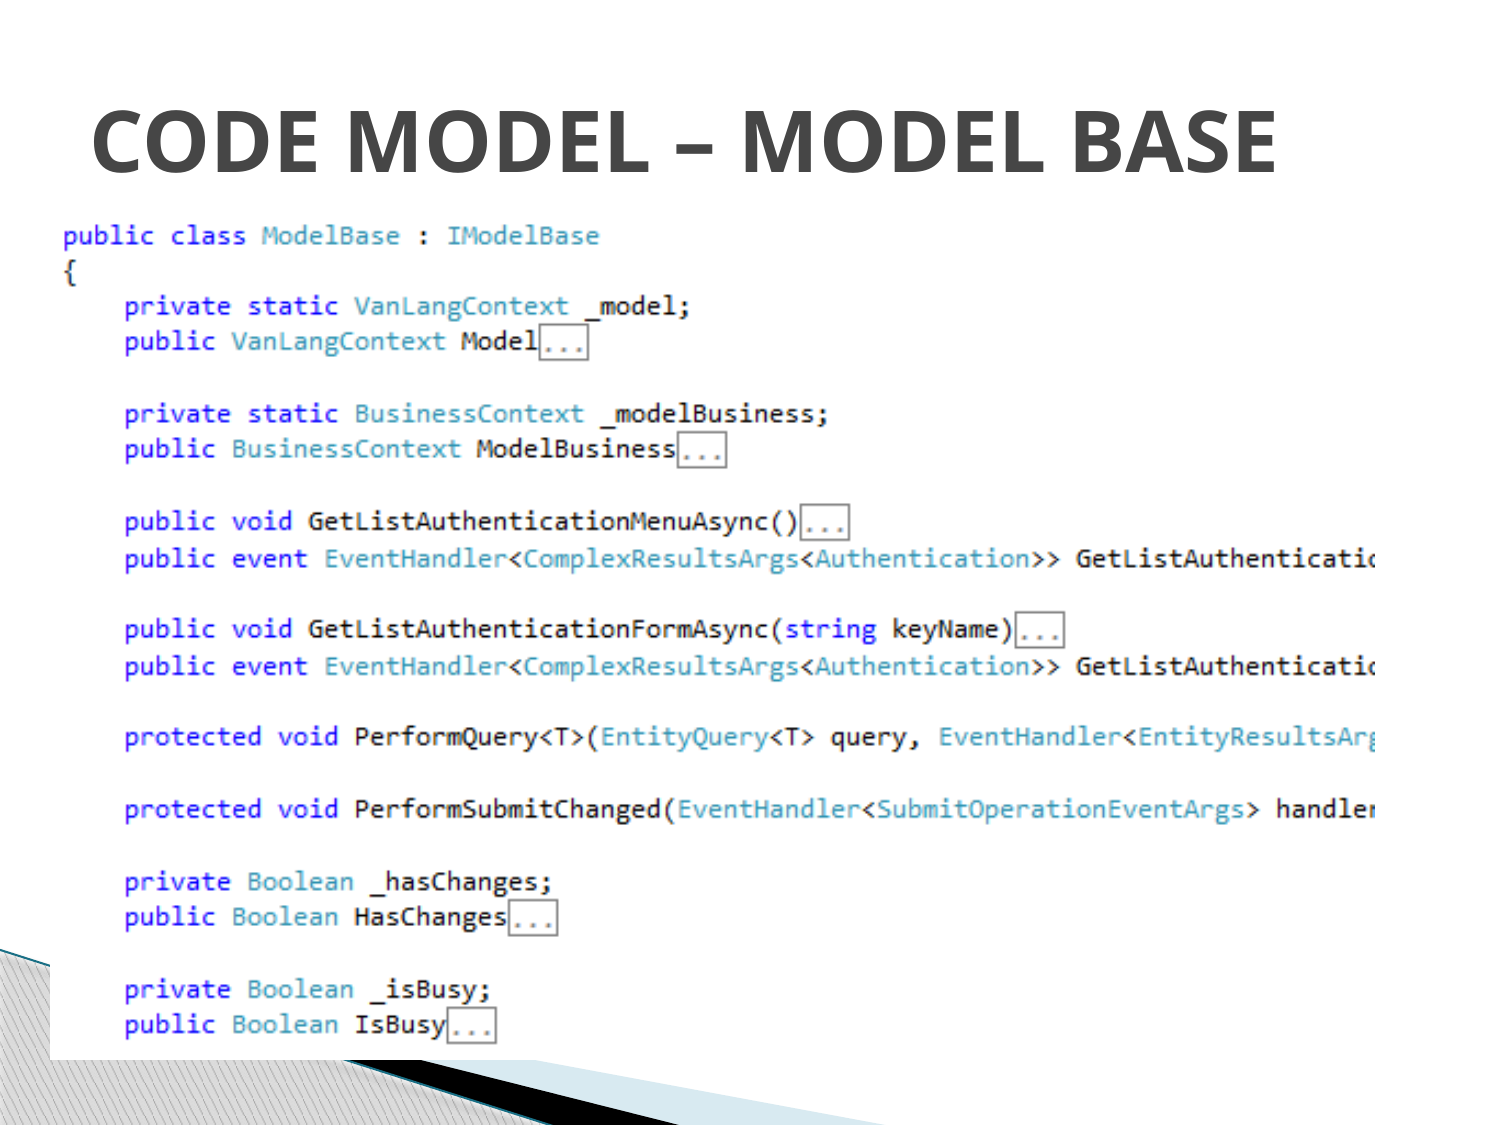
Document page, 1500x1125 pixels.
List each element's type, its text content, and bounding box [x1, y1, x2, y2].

picture [49, 212, 1376, 1060]
title CODE MODEL – MODEL BASE [75, 45, 1425, 233]
